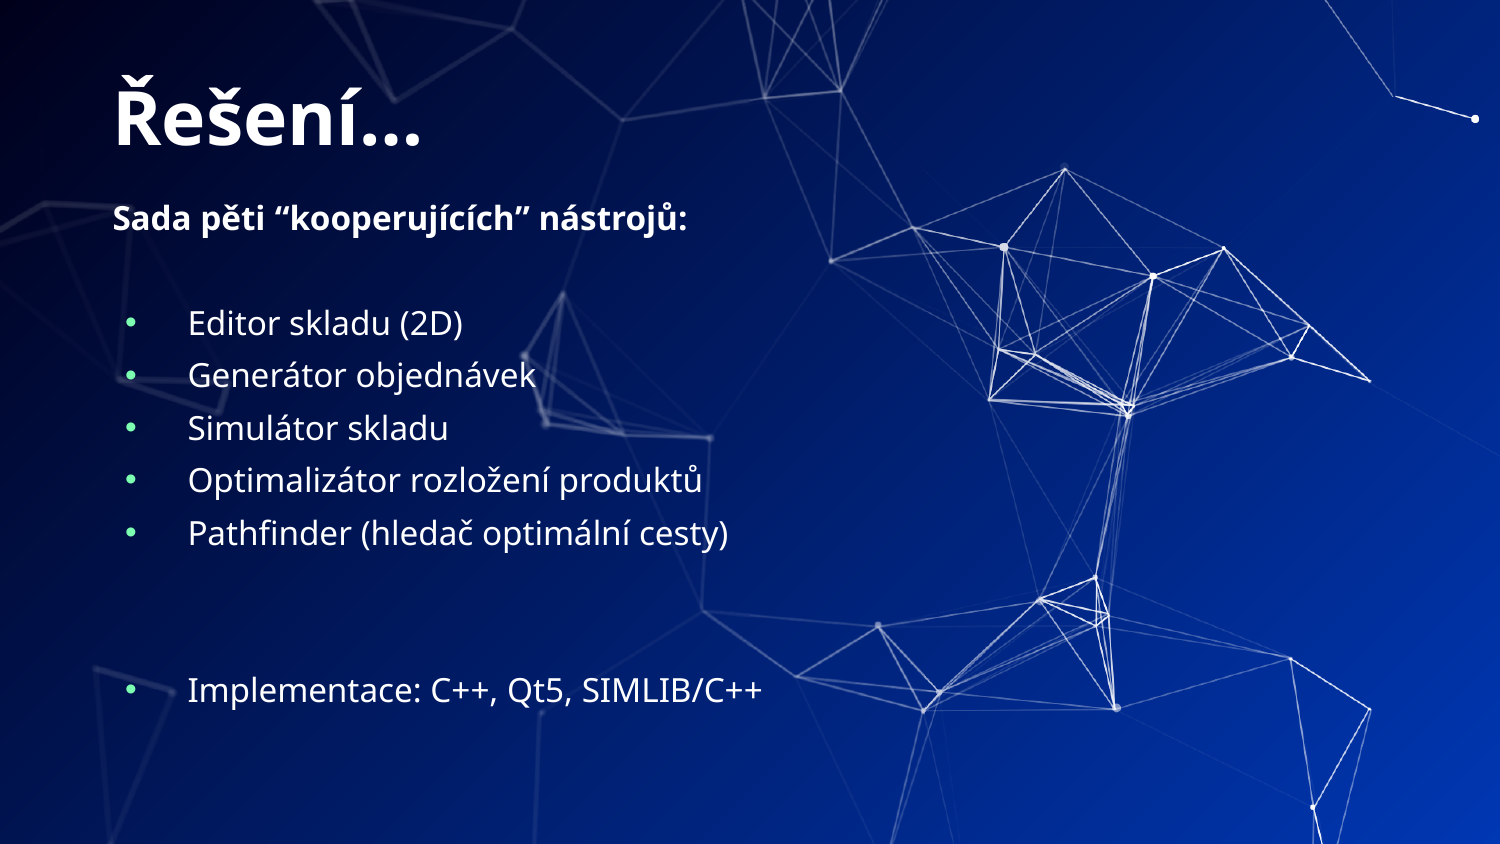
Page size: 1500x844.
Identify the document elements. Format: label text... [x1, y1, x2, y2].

picture [0, 0, 1500, 844]
text_box Řešení… [112, 57, 828, 161]
text_box Sada pěti “kooperujících” nástrojů: Editor skladu (2D) Generátor objednávek Simulátor skladu Optimalizátor rozložení produktů Pathfinder (hledač optimální cesty) Implementace: C++, Qt5, SIMLIB/C++ [112, 197, 828, 803]
